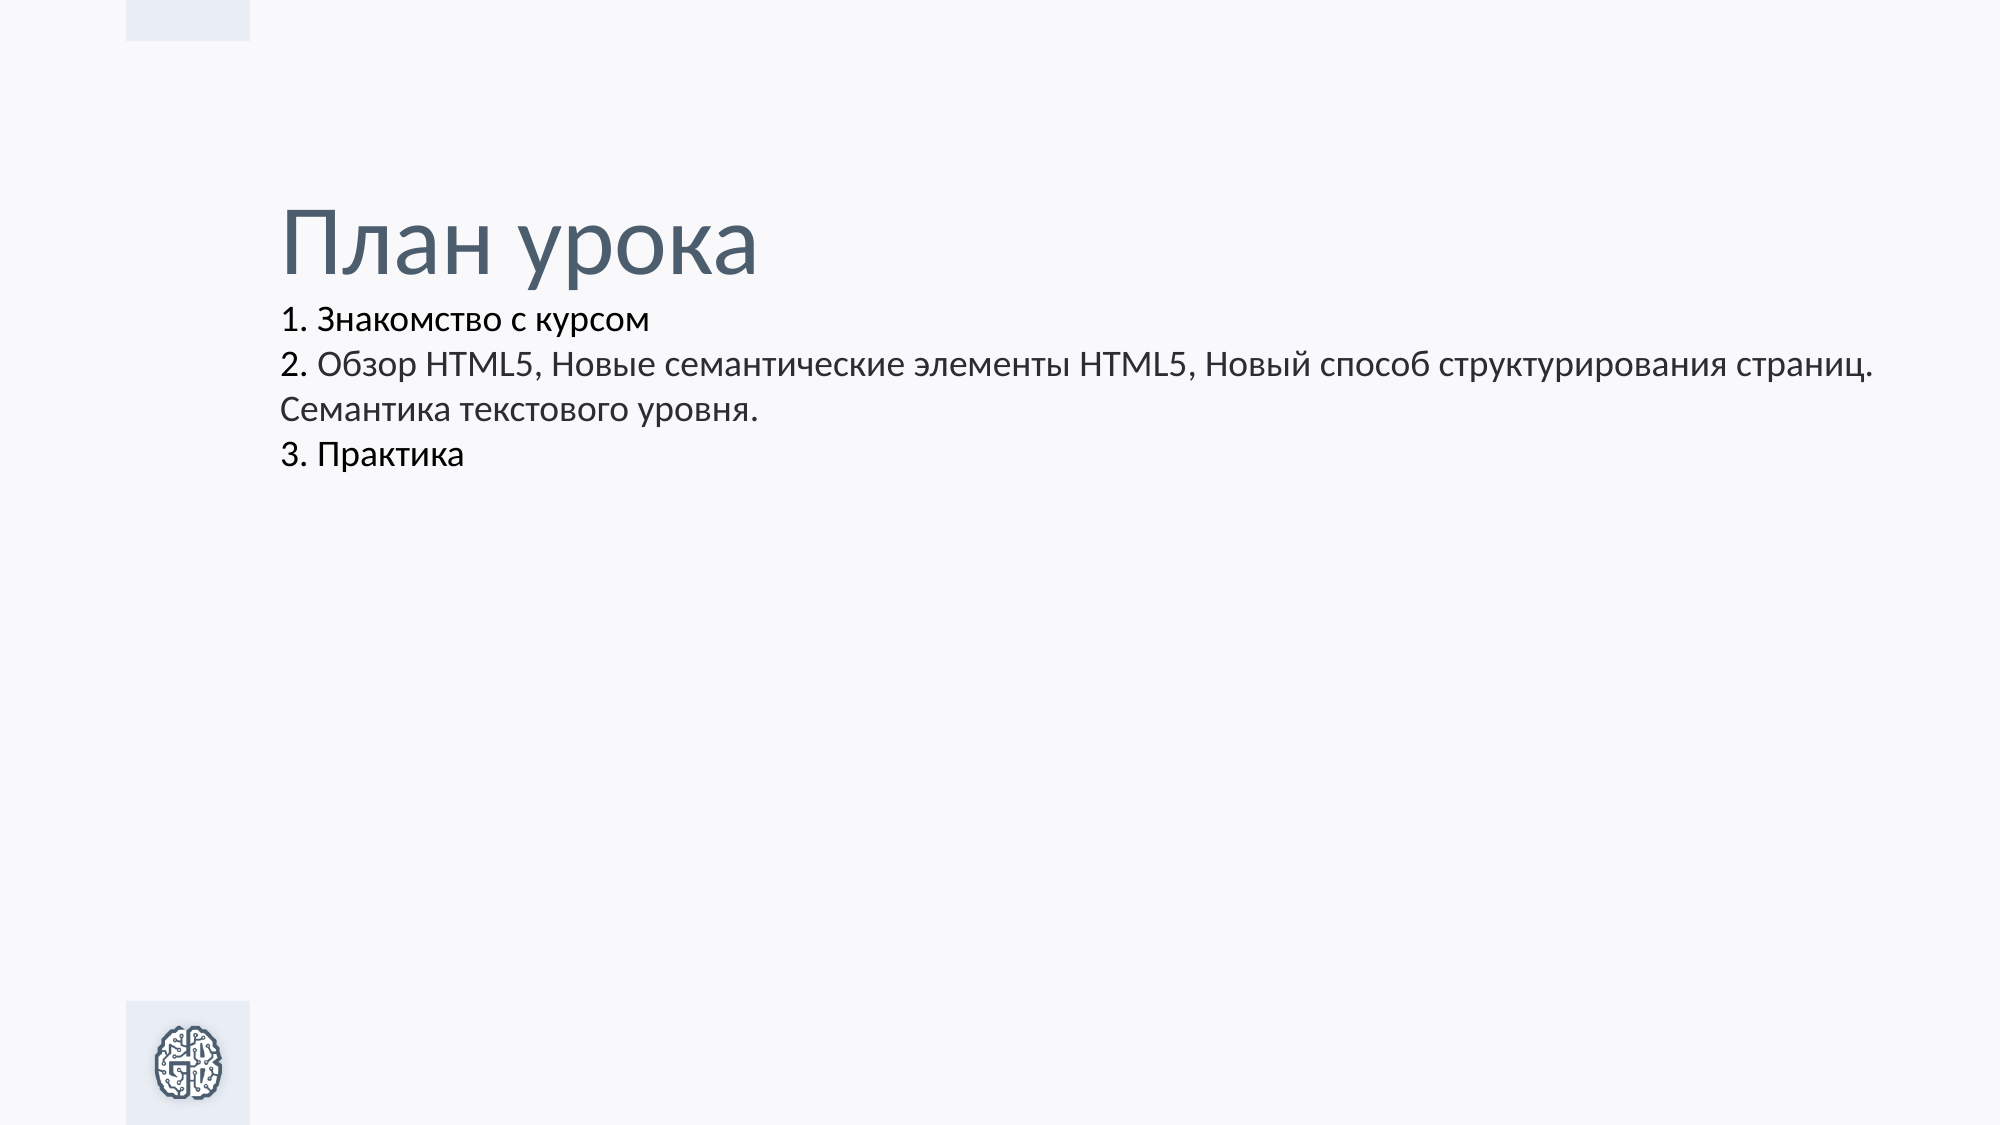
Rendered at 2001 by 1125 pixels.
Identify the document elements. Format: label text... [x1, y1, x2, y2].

text_box План урока 1. Знакомство с курсом 2. Обзор HTML5, Новые семантические элементы HTML5, Новый способ структурирования страниц. Семантика текстового уровня. 3. Практика [265, 166, 1908, 602]
picture [144, 1016, 232, 1110]
